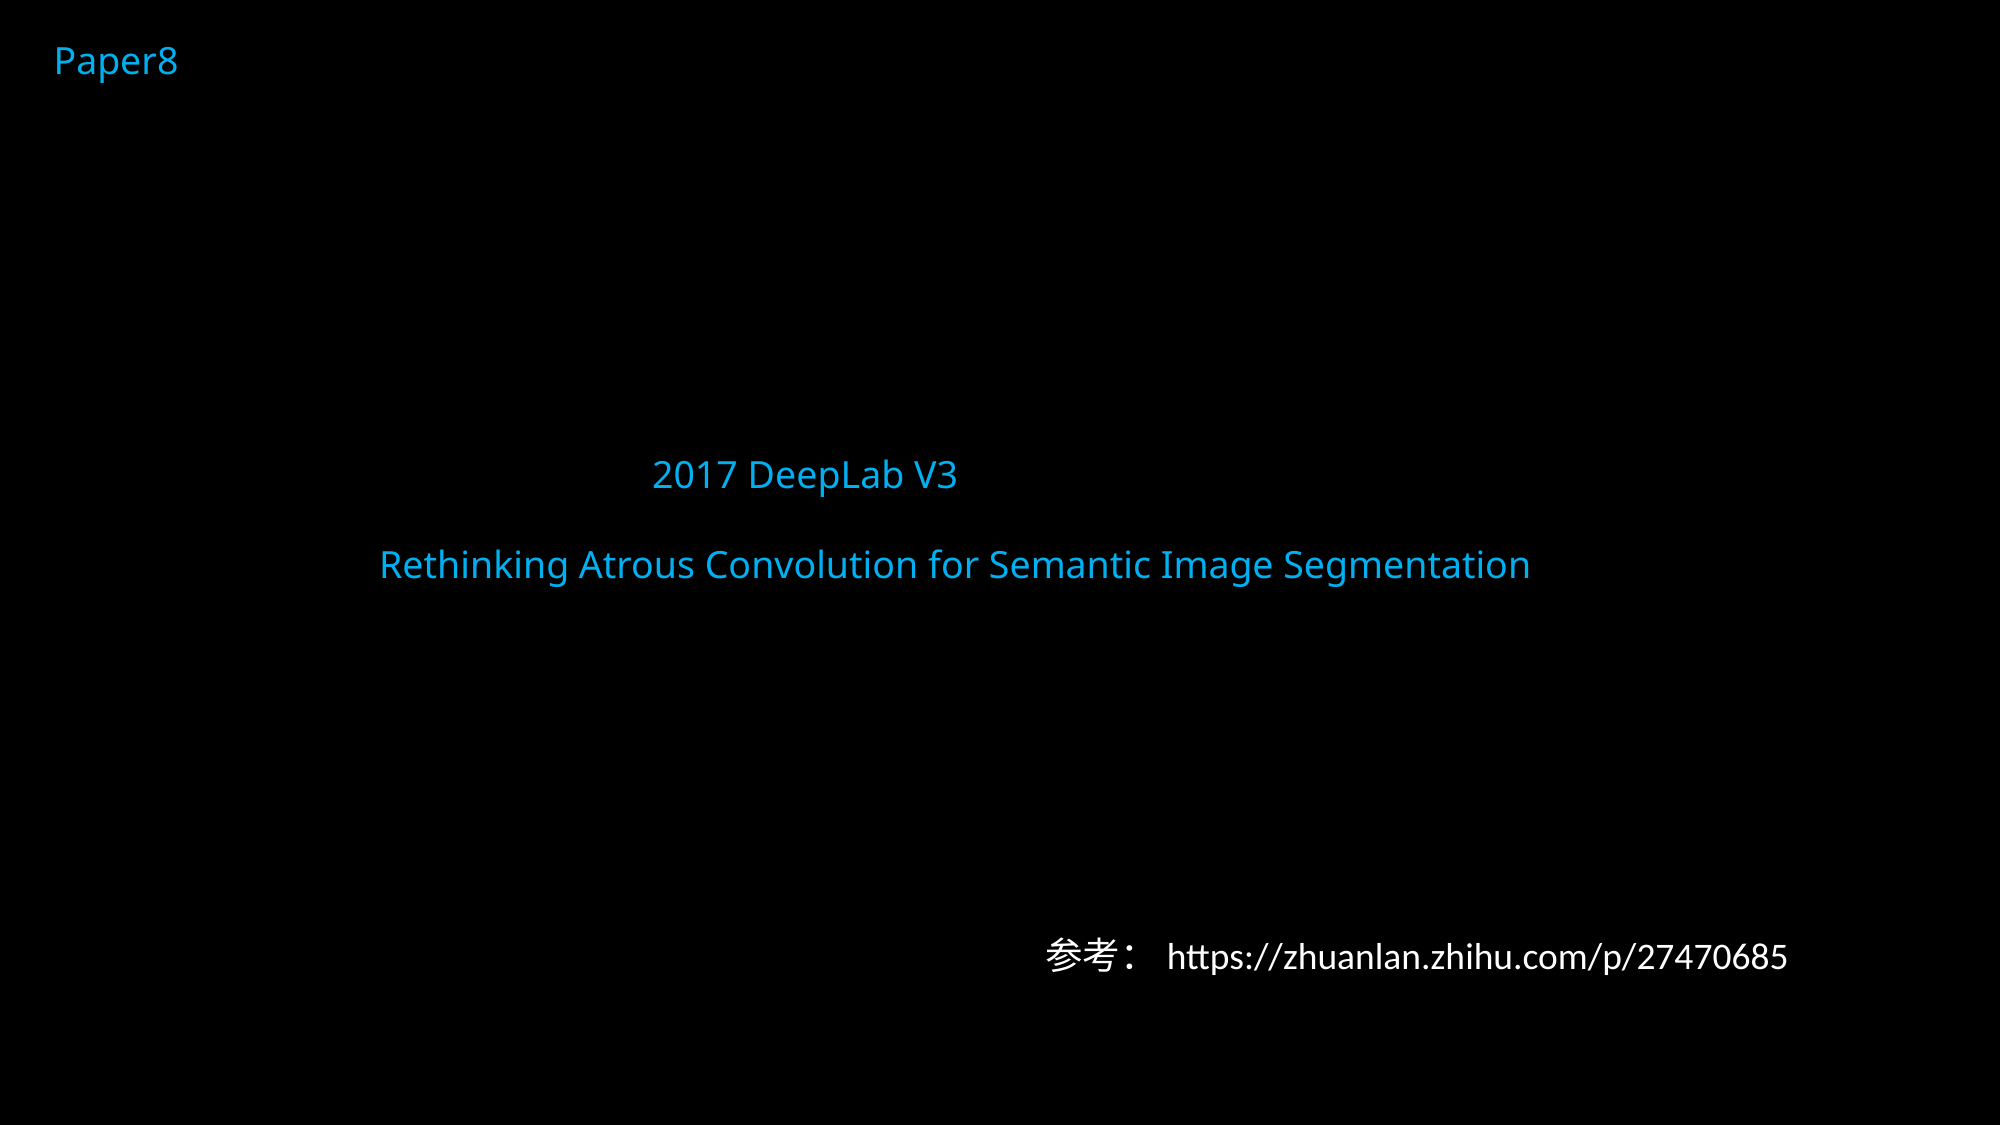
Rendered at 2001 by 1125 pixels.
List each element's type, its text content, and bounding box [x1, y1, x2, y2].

text_box 2017 DeepLab V3 Rethinking Atrous Convolution for Semantic Image Segmentation [364, 443, 1606, 594]
text_box 参考：https://zhuanlan.zhihu.com/p/27470685 [1030, 924, 1805, 985]
text_box Paper8 [38, 29, 194, 90]
